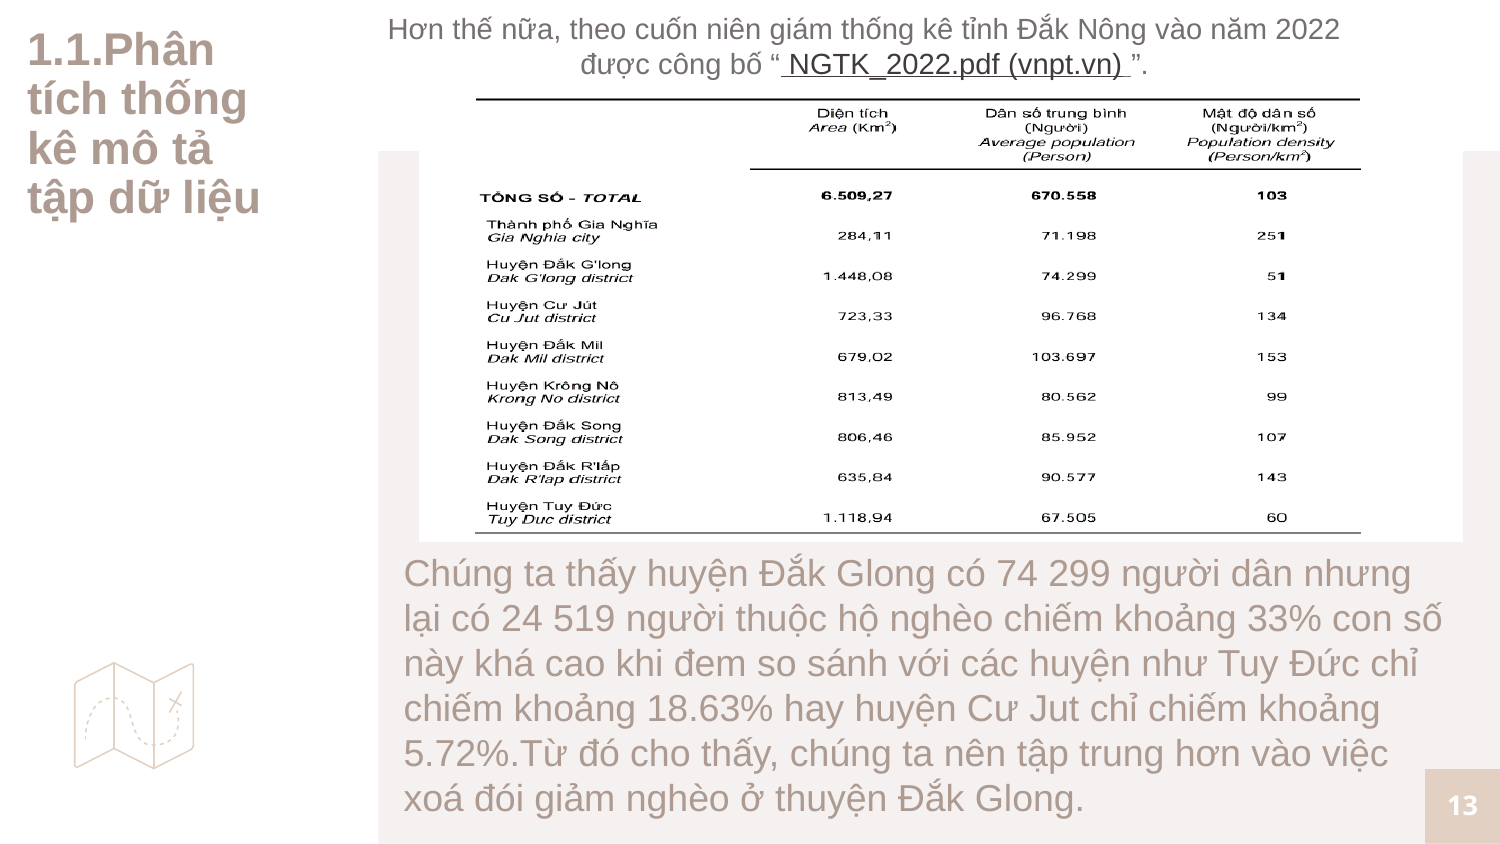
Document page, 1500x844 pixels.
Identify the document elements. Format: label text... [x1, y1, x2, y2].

text_box Chúng ta thấy huyện Đắk Glong có 74 299 người dân nhưng lại có 24 519 người thuộc hộ nghèo chiếm khoảng 33% con số này khá cao khi đem so sánh với các huyện như Tuy Đức chỉ chiếm khoảng 18.63% hay huyện Cư Jut chỉ chiếm khoảng 5.72%.Từ đó cho thấy, chúng ta nên tập trung hơn vào việc xoá đói giảm nghèo ở thuyện Đắk Glong. [388, 541, 1470, 827]
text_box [74, 662, 194, 769]
text_box Hơn thế nữa, theo cuốn niên giám thống kê tỉnh Đắk Nông vào năm 2022 được công bố “ NGTK_2022.pdf (vnpt.vn) ”. [366, 12, 1364, 78]
picture [419, 85, 1463, 542]
title 1.1.Phân tích thống kê mô tả tập dữ liệu [27, 25, 294, 660]
slide_number 13 [1425, 769, 1500, 844]
